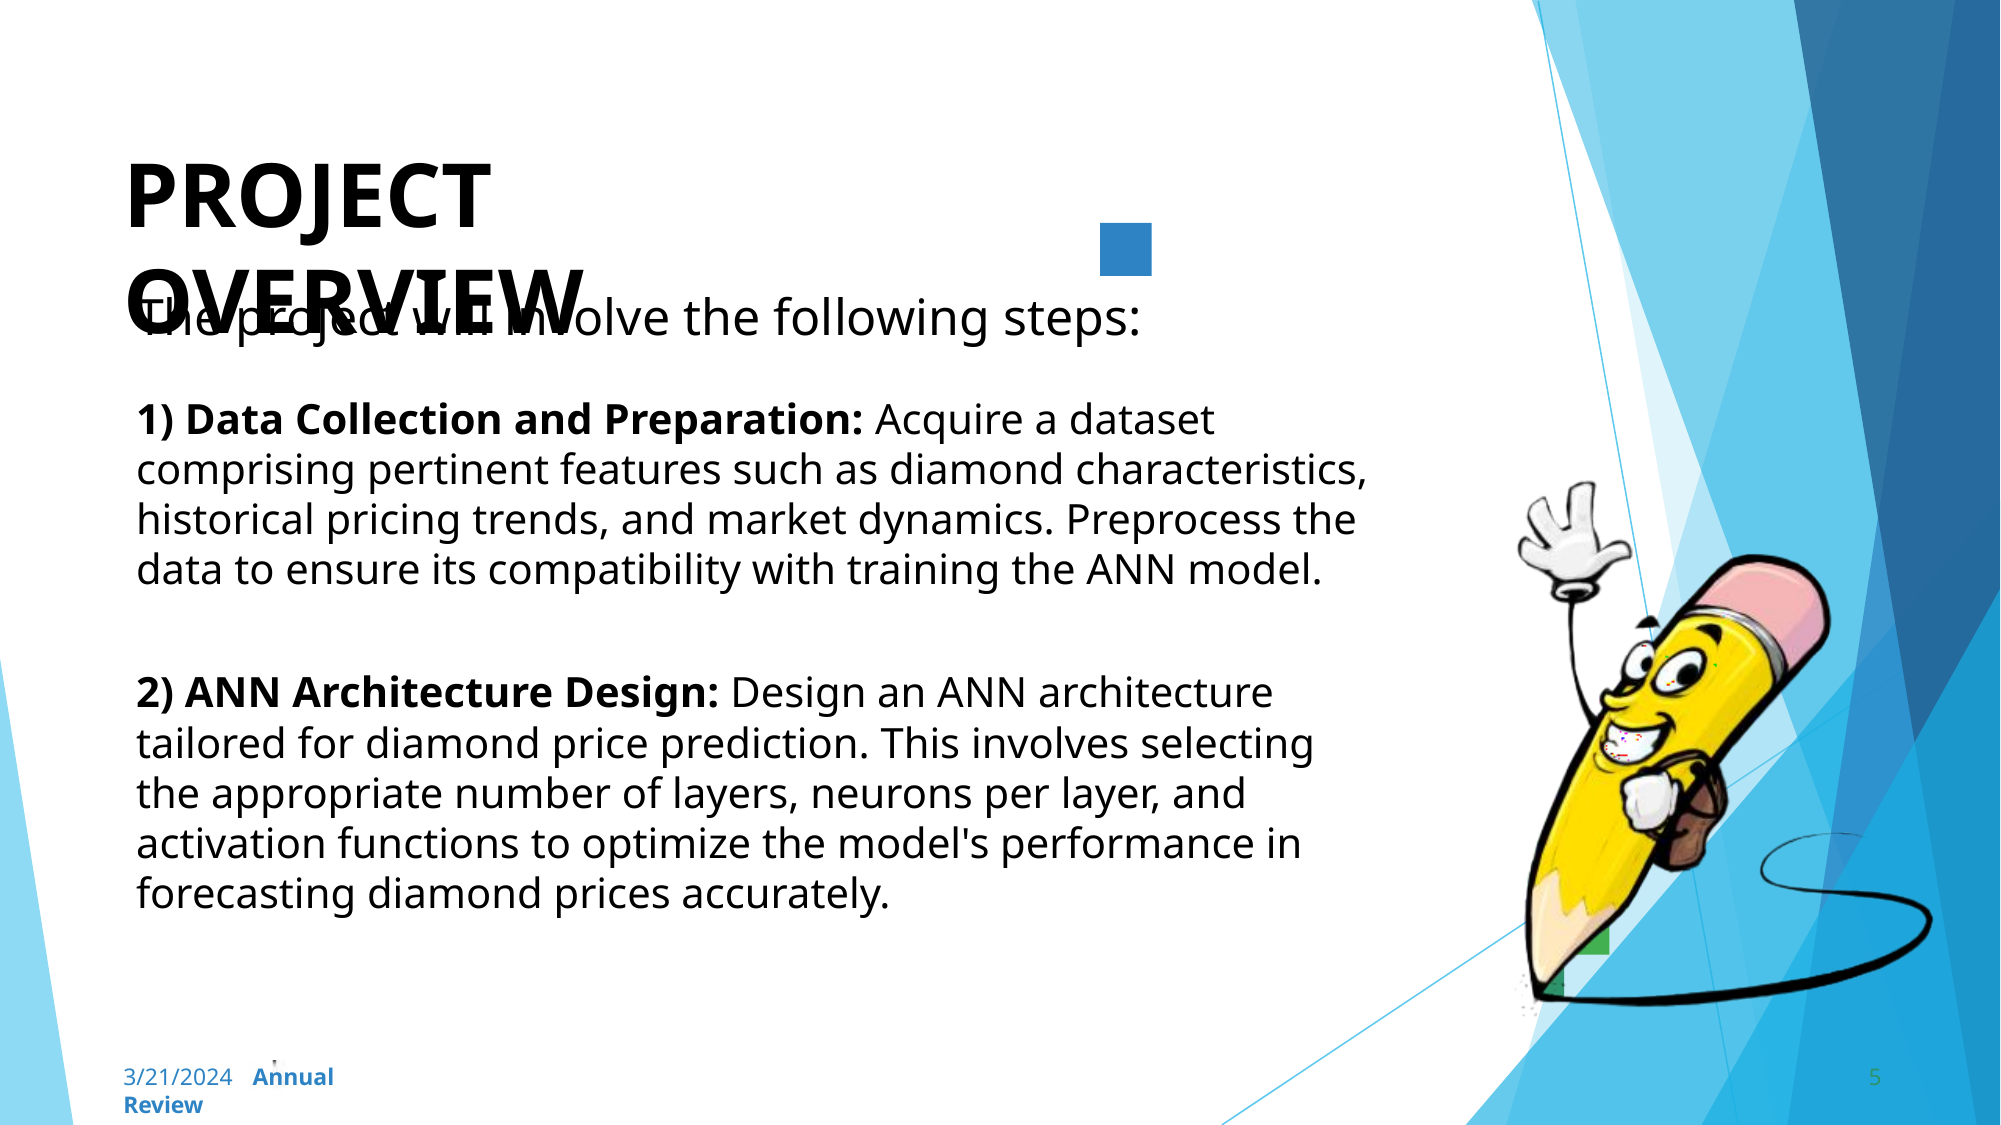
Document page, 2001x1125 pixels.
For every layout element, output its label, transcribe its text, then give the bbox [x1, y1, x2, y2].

text_box [1100, 222, 1152, 276]
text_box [1420, 434, 2000, 1060]
text_box 2) ANN Architecture Design: Design an ANN architecture tailored for diamond price prediction. This involves selecting the appropriate number of layers, neurons per layer, and activation functions to optimize the model's performance in forecasting diamond prices accurately. [121, 658, 1365, 924]
picture [110, 1060, 463, 1094]
slide_number 5 [1849, 1068, 1890, 1125]
title PROJECT OVERVIEW [121, 136, 985, 277]
text_box 1) Data Collection and Preparation: Acquire a dataset comprising pertinent features such as diamond characteristics, historical pricing trends, and market dynamics. Preprocess the data to ensure its compatibility with training the ANN model. [121, 385, 1425, 601]
text_box The project will involve the following steps: [121, 277, 1298, 353]
text_box 3/21/2024 Annual Review [121, 1103, 417, 1118]
